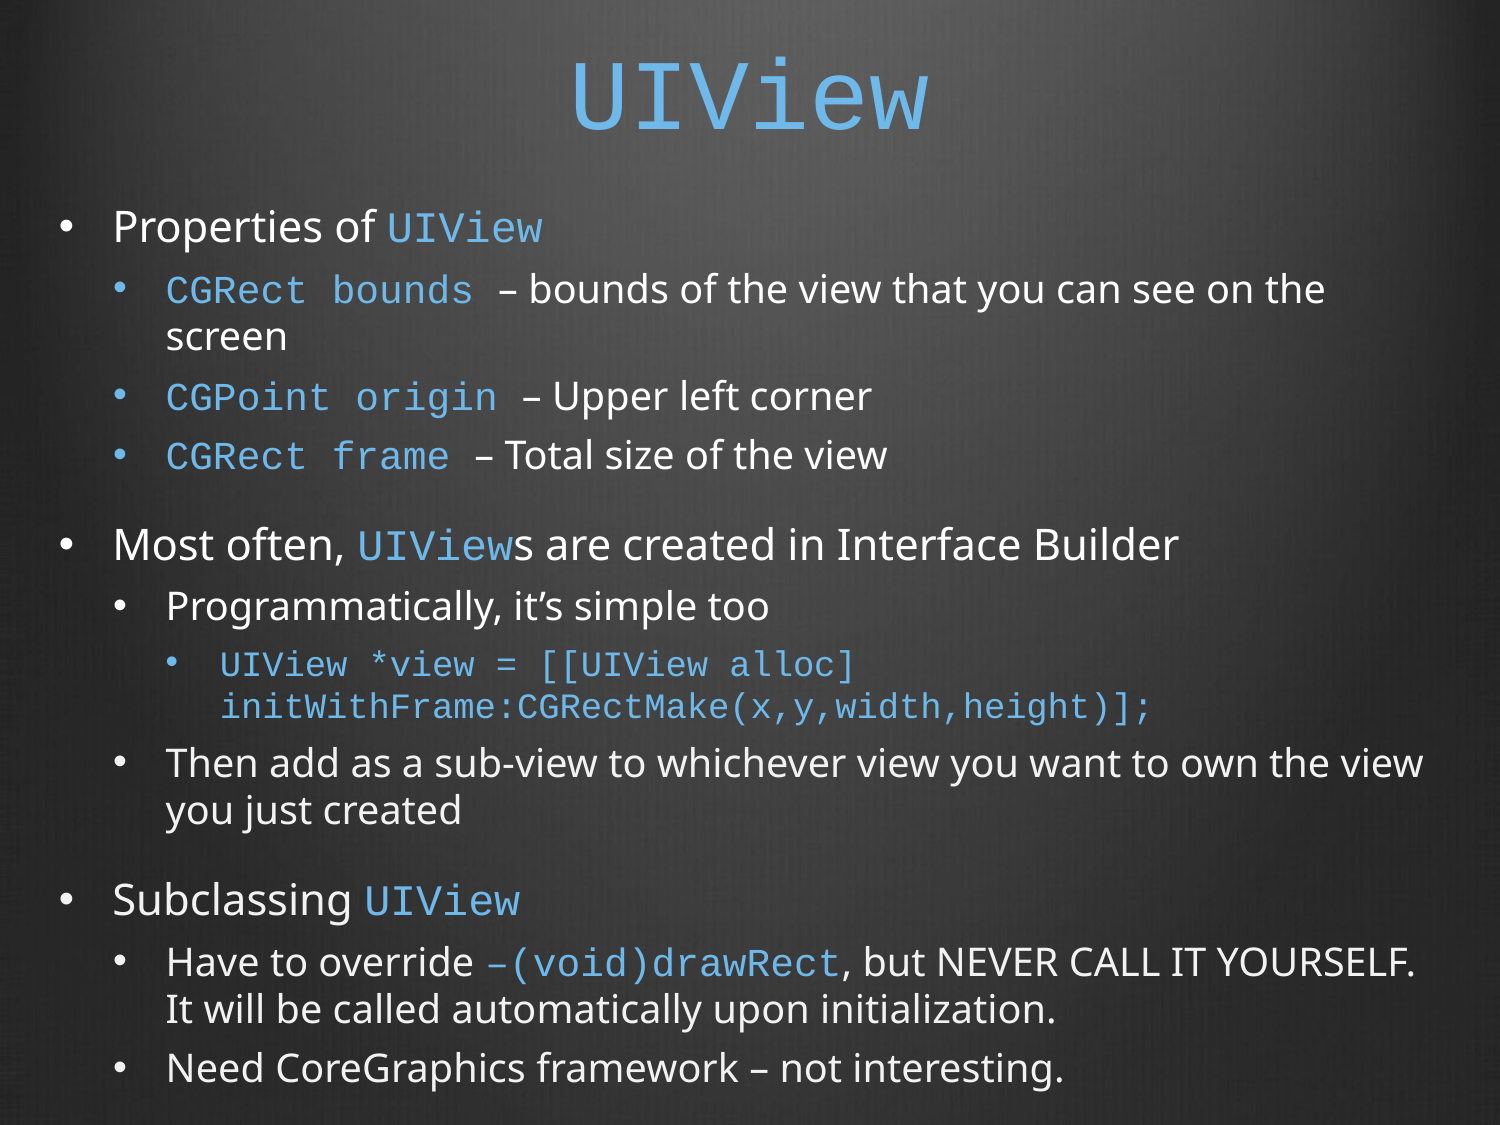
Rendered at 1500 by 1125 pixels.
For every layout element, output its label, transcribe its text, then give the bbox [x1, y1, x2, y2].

list Properties of UIView CGRect bounds – bounds of the view that you can see on the screen CGPoint origin – Upper left corner CGRect frame – Total size of the view Most often, UIViews are created in Interface Builder Programmatically, it’s simple too UIView *view = [[UIView alloc] initWithFrame:CGRectMake(x,y,width,height)]; Then add as a sub-view to whichever view you want to own the view you just created Subclassing UIView Have to override –(void)drawRect, but NEVER CALL IT YOURSELF. It will be called automatically upon initialization. Need CoreGraphics framework – not interesting. [43, 192, 1453, 1100]
title UIView [112, 20, 1388, 159]
